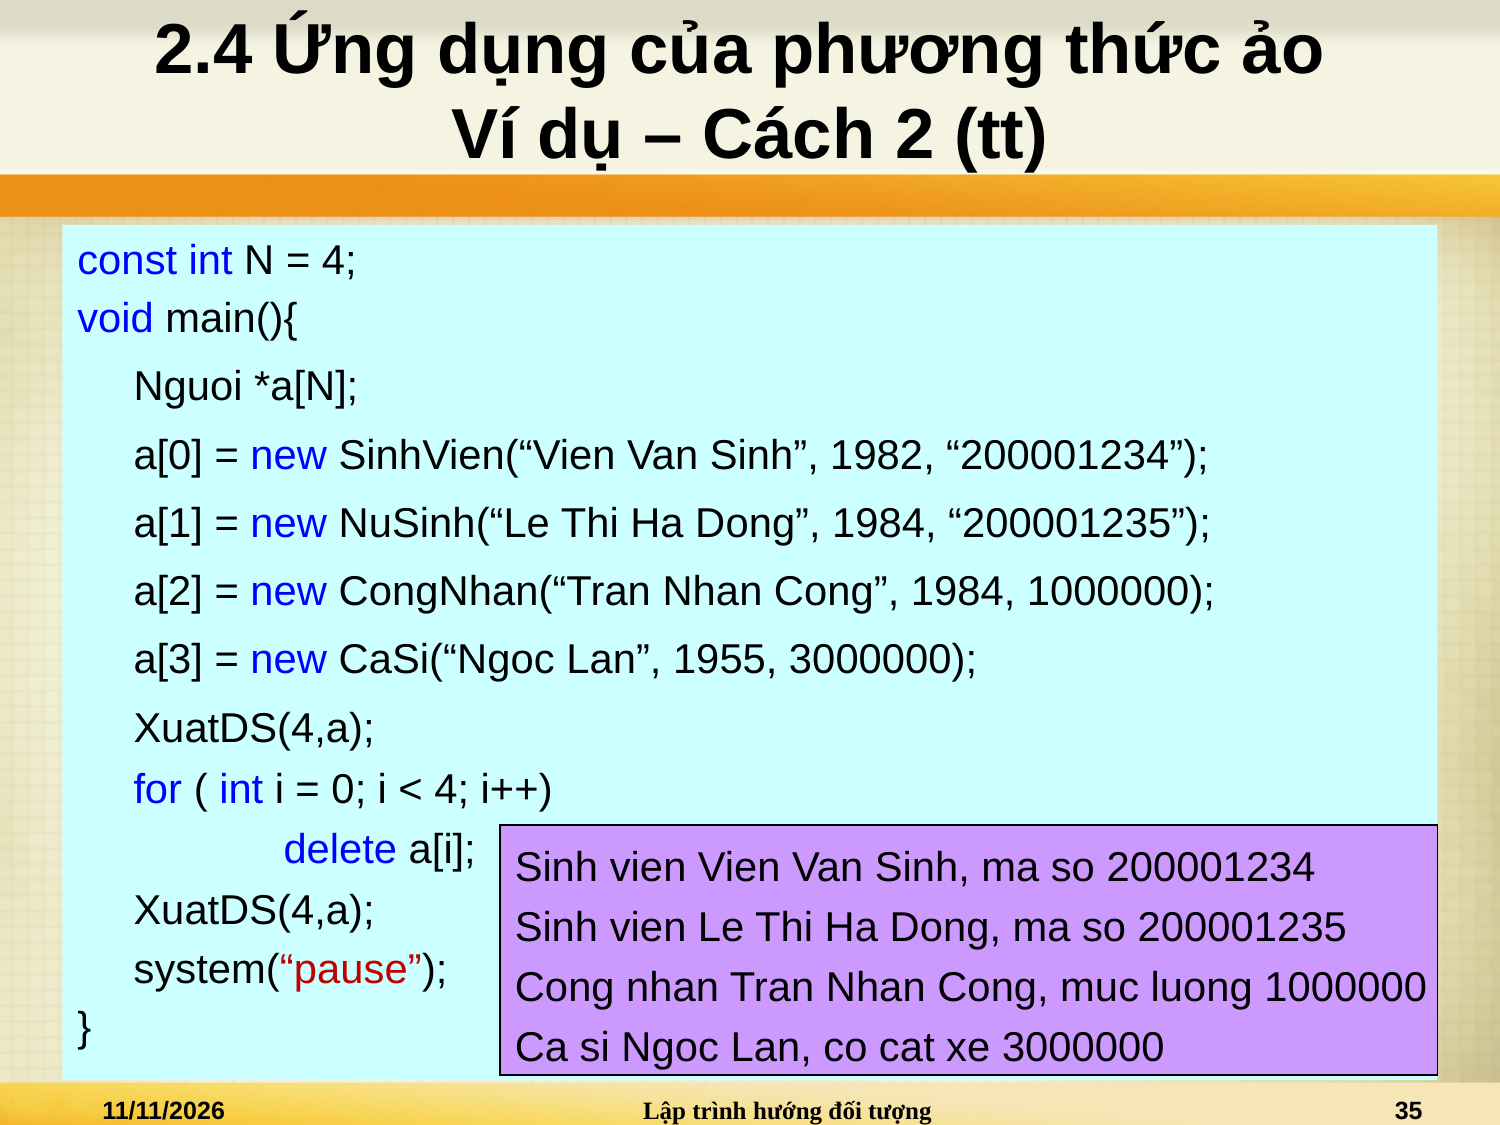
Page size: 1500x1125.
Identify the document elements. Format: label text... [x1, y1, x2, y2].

title 2.4 Ứng dụng của phương thức ảo Ví dụ – Cách 2 (tt) [0, 0, 1500, 175]
picture [0, 175, 1500, 1125]
text_box const int N = 4; void main(){ Nguoi *a[N]; a[0] = new SinhVien(“Vien Van Sinh”, 1982, “200001234”); a[1] = new NuSinh(“Le Thi Ha Dong”, 1984, “200001235”); a[2] = new CongNhan(“Tran Nhan Cong”, 1984, 1000000); a[3] = new CaSi(“Ngoc Lan”, 1955, 3000000); XuatDS(4,a); for ( int i = 0; i < 4; i++) delete a[i]; XuatDS(4,a); system(“pause”); } [62, 224, 1438, 1081]
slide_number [87, 1087, 438, 1125]
text_box Sinh vien Vien Van Sinh, ma so 200001234 Sinh vien Le Thi Ha Dong, ma so 200001235 Cong nhan Tran Nhan Cong, muc luong 1000000 Ca si Ngoc Lan, co cat xe 3000000 [500, 825, 1438, 1075]
slide_number 35 [1087, 1087, 1438, 1125]
footer Lập trình hướng đối tượng [549, 1087, 1025, 1125]
